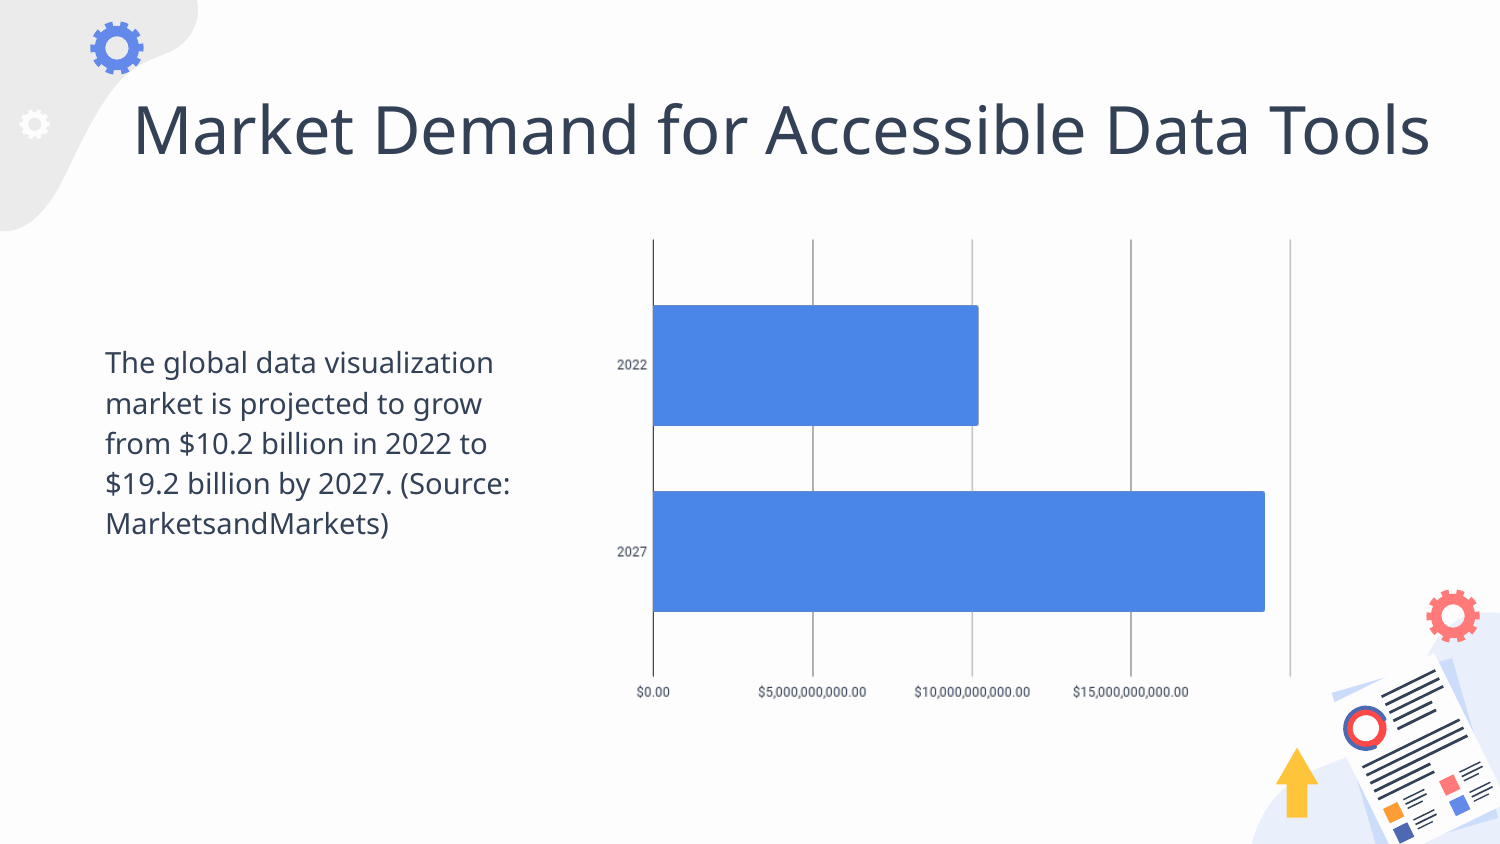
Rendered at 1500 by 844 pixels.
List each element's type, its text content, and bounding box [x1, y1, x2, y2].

picture [591, 214, 1317, 725]
subtitle The global data visualization market is projected to grow from $10.2 billion in 2022 to $19.2 billion by 2027. (Source: MarketsandMarkets) [90, 324, 548, 568]
title Market Demand for Accessible Data Tools [116, 72, 1469, 167]
